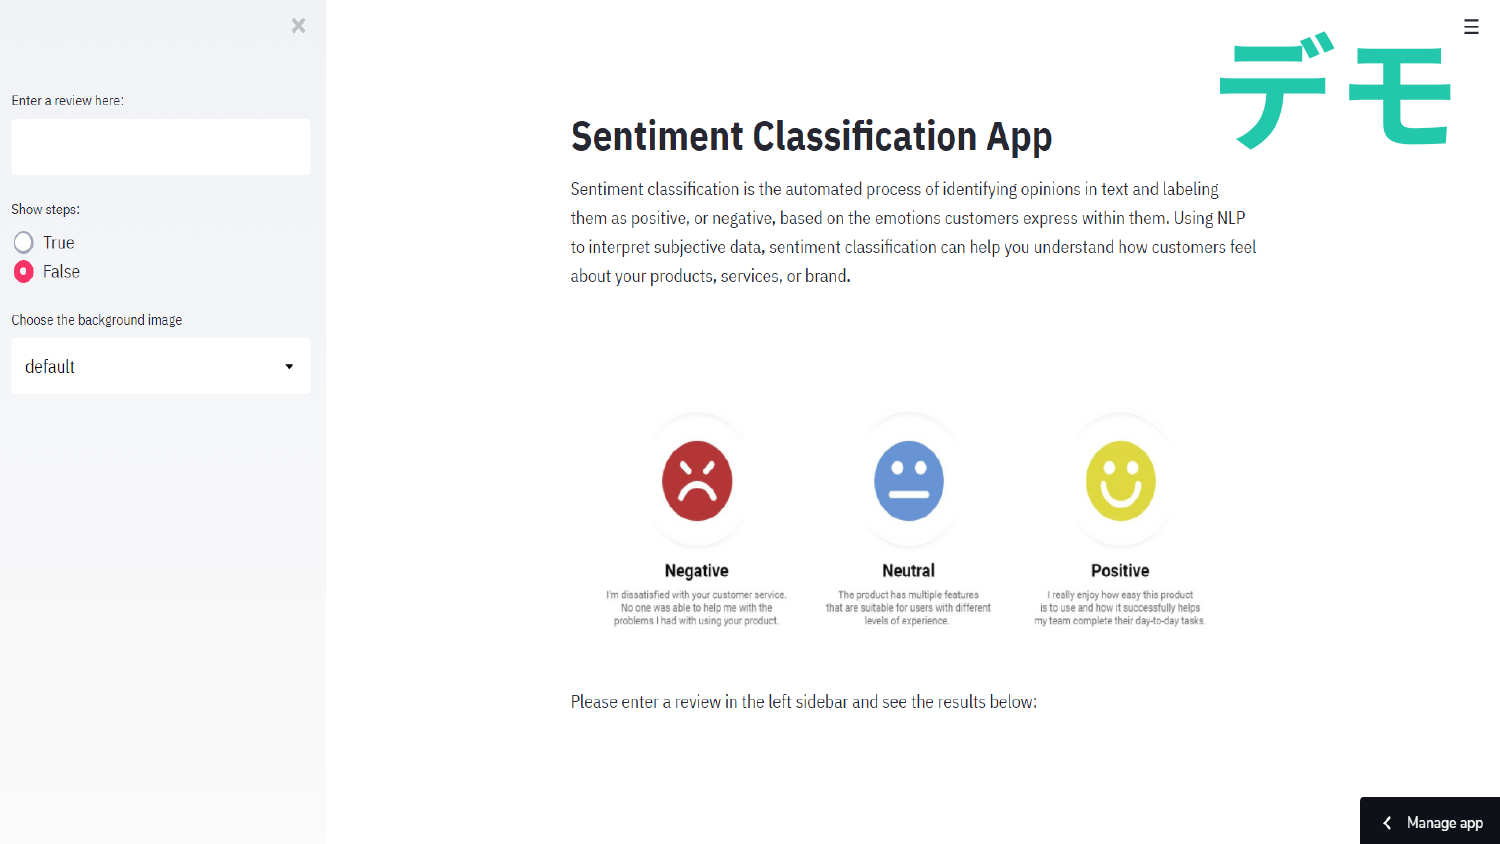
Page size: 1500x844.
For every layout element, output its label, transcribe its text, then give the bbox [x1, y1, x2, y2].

picture [0, 0, 1500, 844]
title デモ [1172, 0, 1500, 201]
